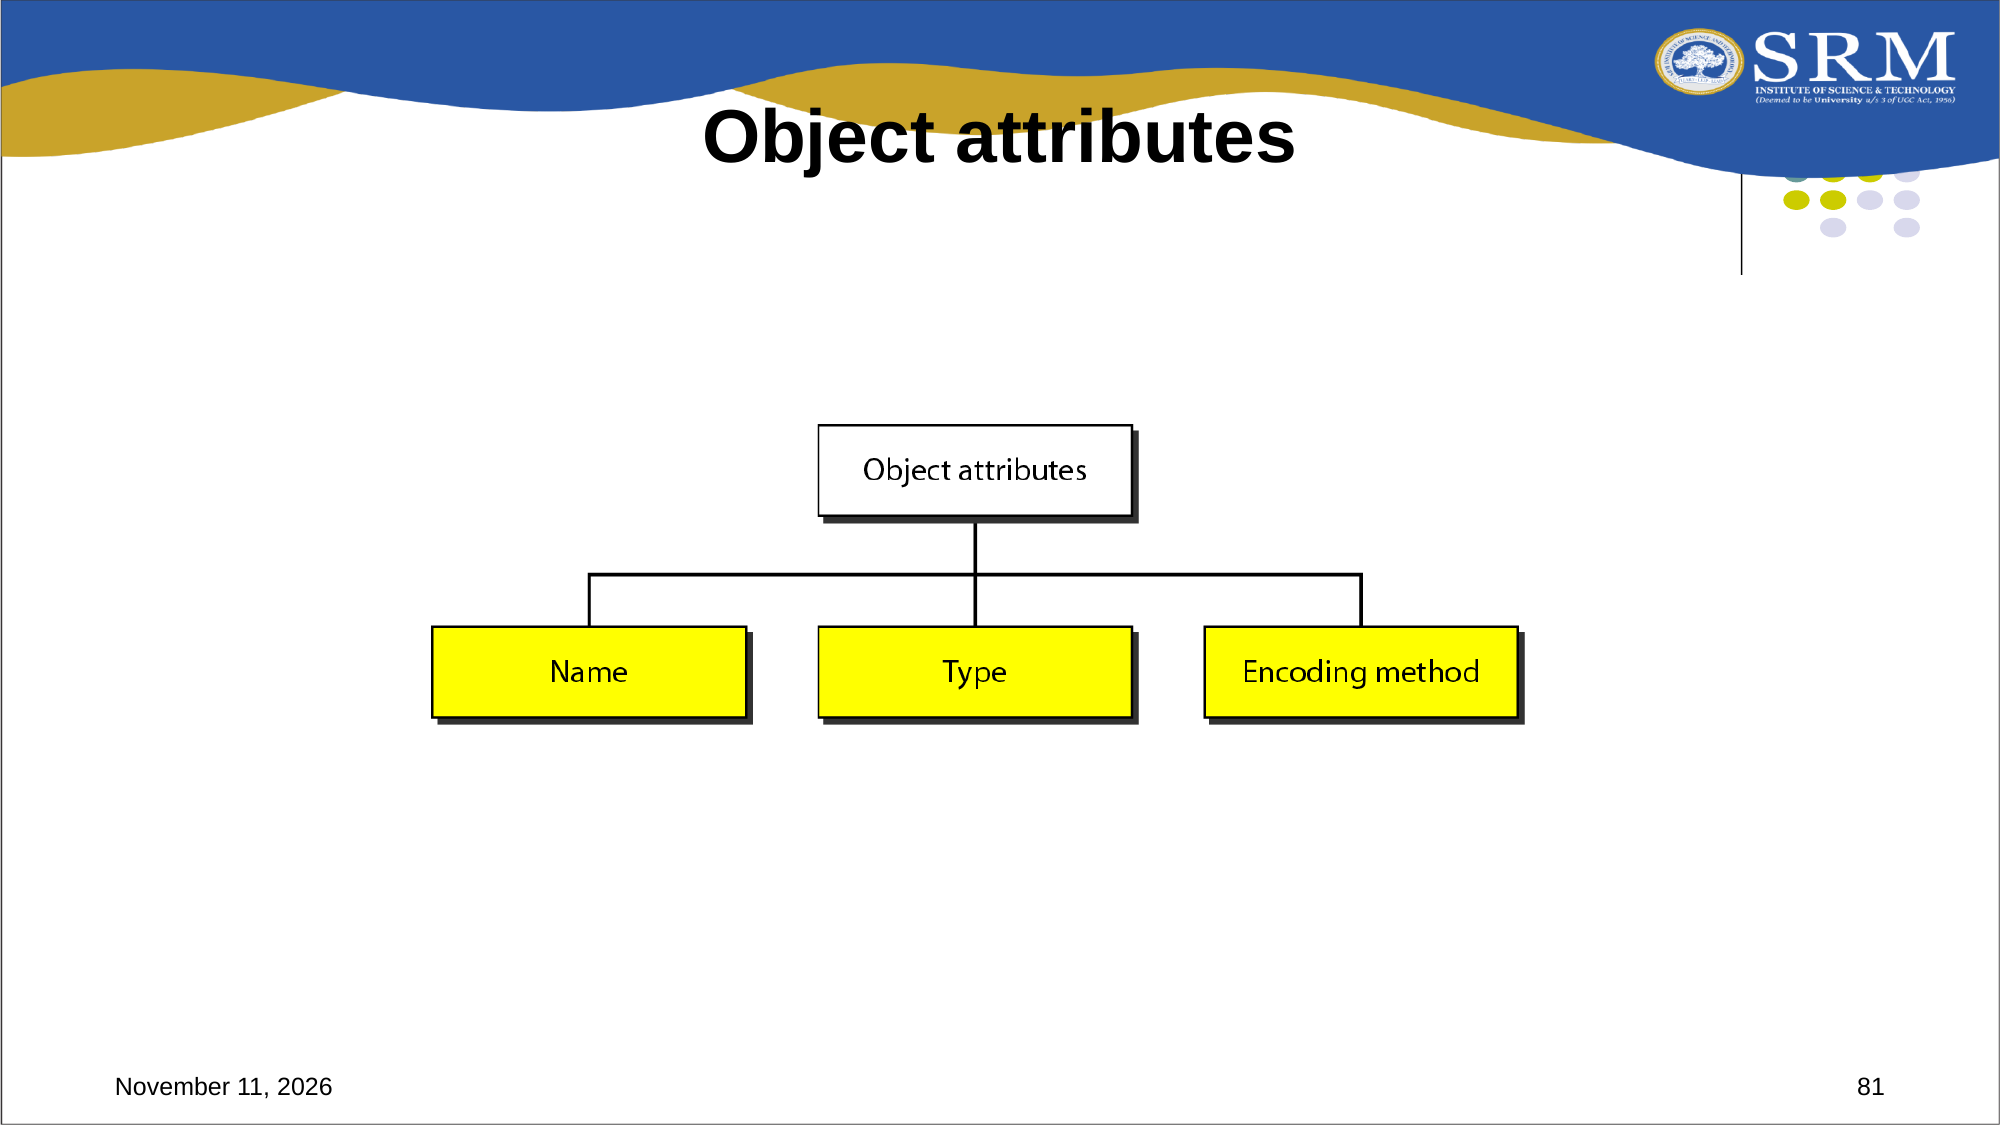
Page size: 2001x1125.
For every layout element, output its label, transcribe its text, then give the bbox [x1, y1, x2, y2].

picture [0, 0, 2000, 1125]
text_box Object attributes [324, 80, 1675, 244]
slide_number 81 [1433, 1062, 1900, 1103]
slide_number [99, 1062, 567, 1103]
